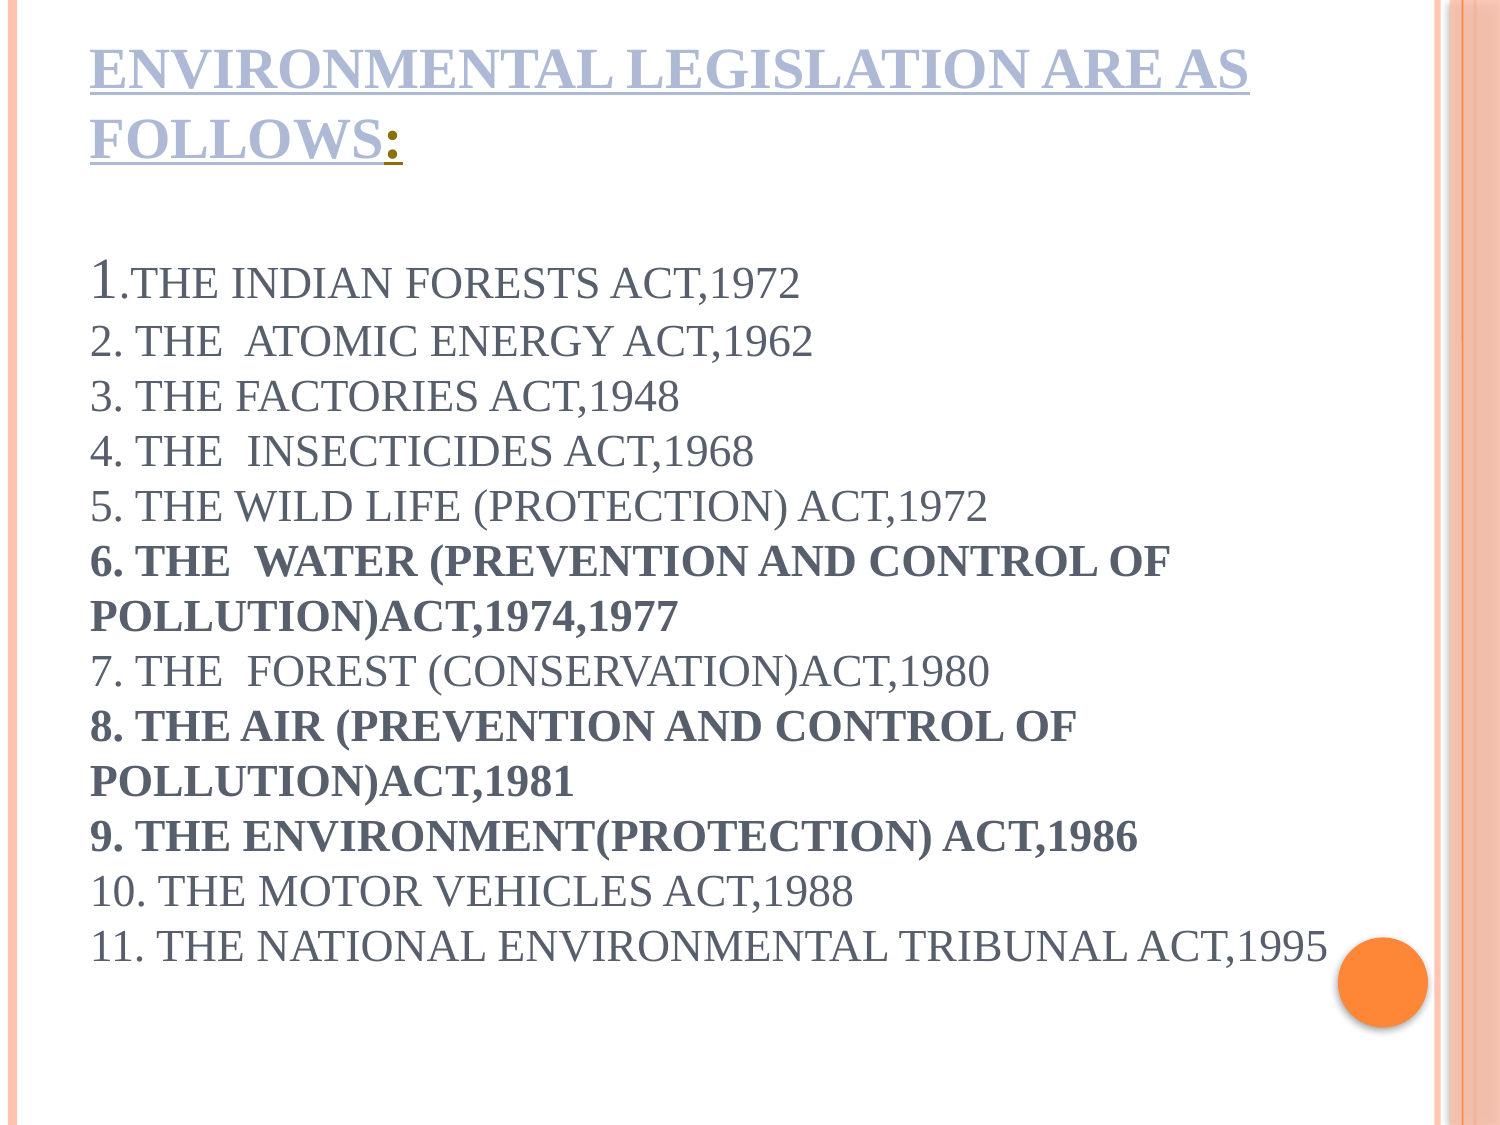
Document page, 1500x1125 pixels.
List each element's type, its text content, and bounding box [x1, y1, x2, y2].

title Environmental legislation are as follows: 1.The Indian Forests Act,1972 2. The Atomic Energy Act,1962 3. The Factories Act,1948 4. The Insecticides Act,1968 5. The wild life (protection) Act,1972 6. The Water (Prevention and Control of Pollution)Act,1974,1977 7. The Forest (Conservation)Act,1980 8. The Air (Prevention and Control of Pollution)Act,1981 9. The Environment(protection) Act,1986 10. The Motor Vehicles Act,1988 11. The National Environmental Tribunal Act,1995 [75, 137, 1438, 1088]
